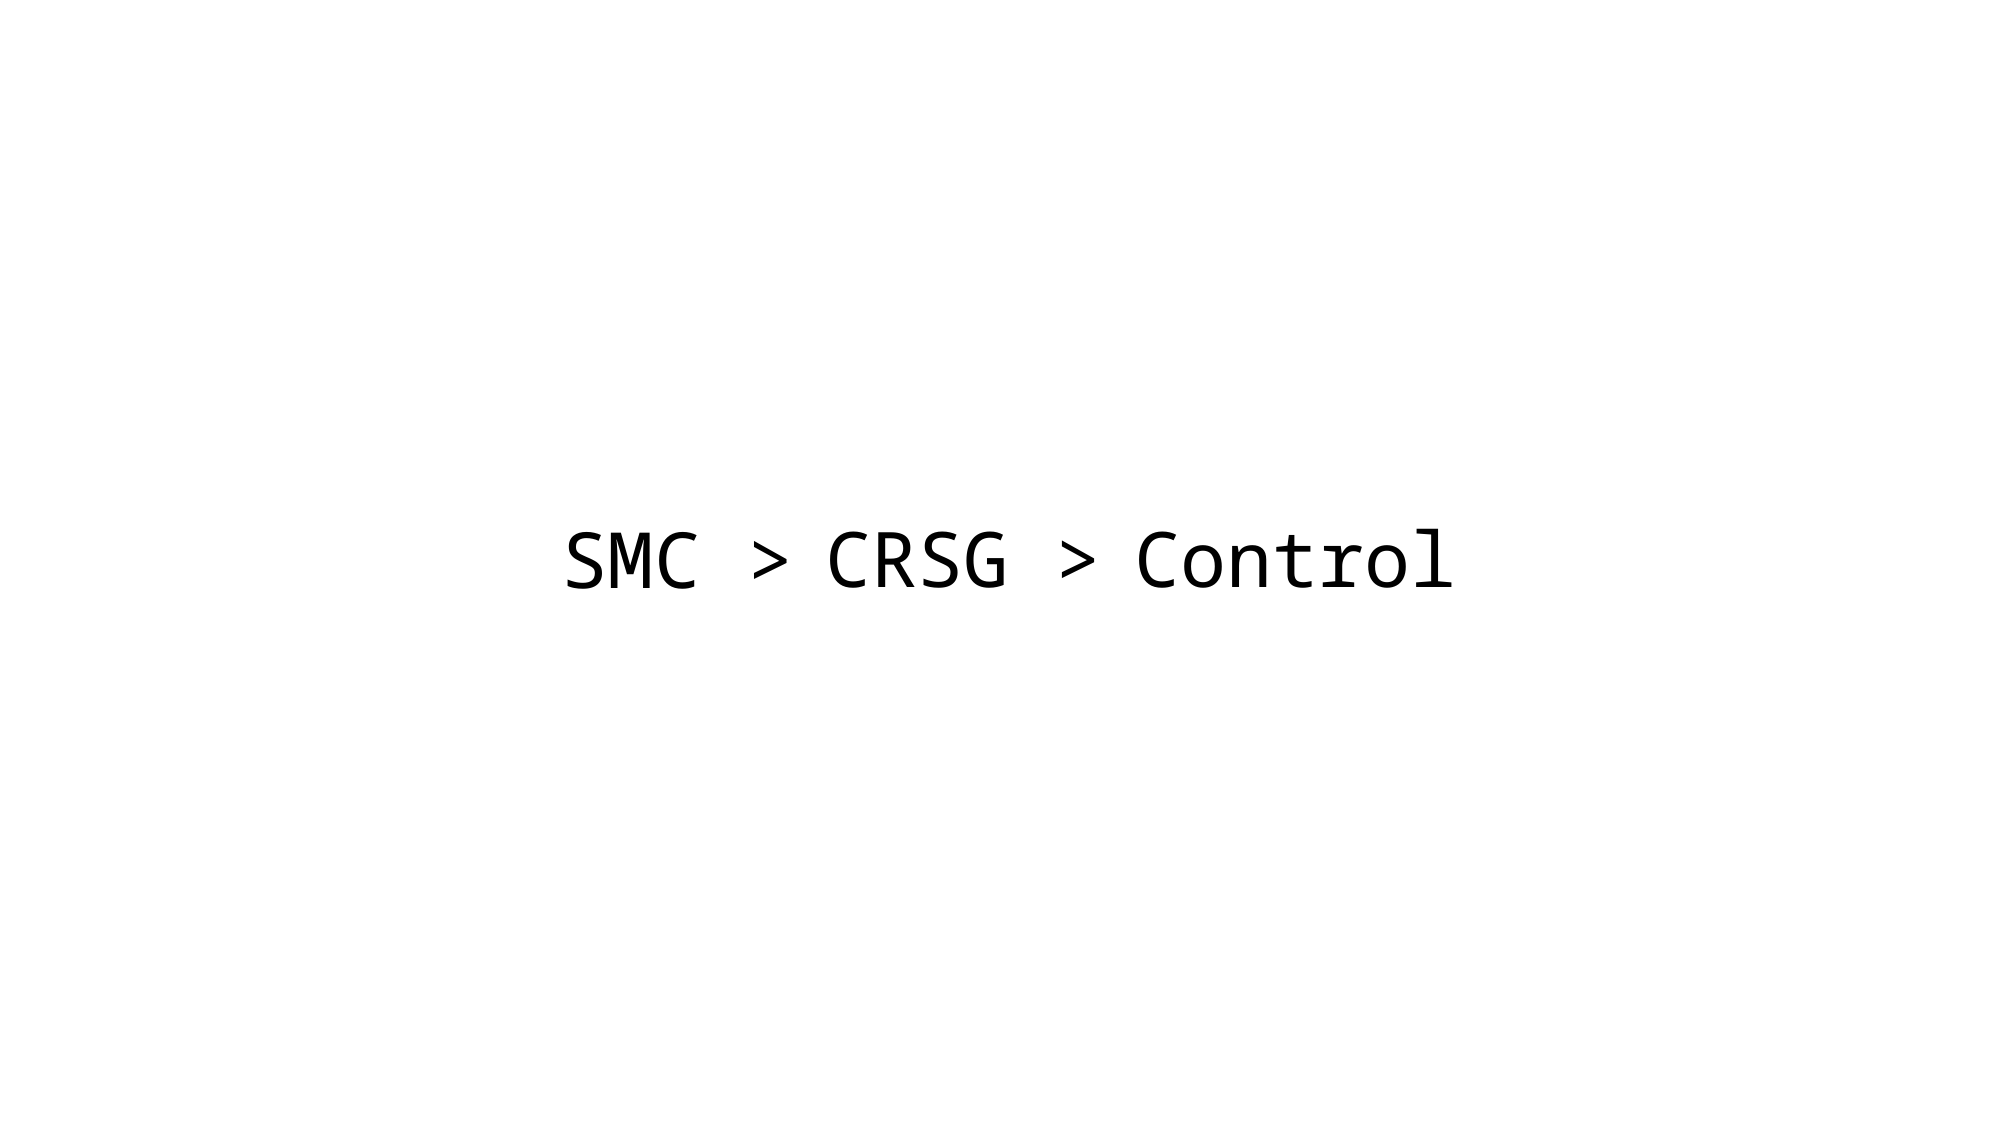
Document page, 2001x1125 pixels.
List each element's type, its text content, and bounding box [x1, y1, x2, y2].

text_box Control [1118, 502, 1474, 623]
text_box CRSG > [809, 502, 1118, 623]
title SMC > [546, 503, 809, 623]
